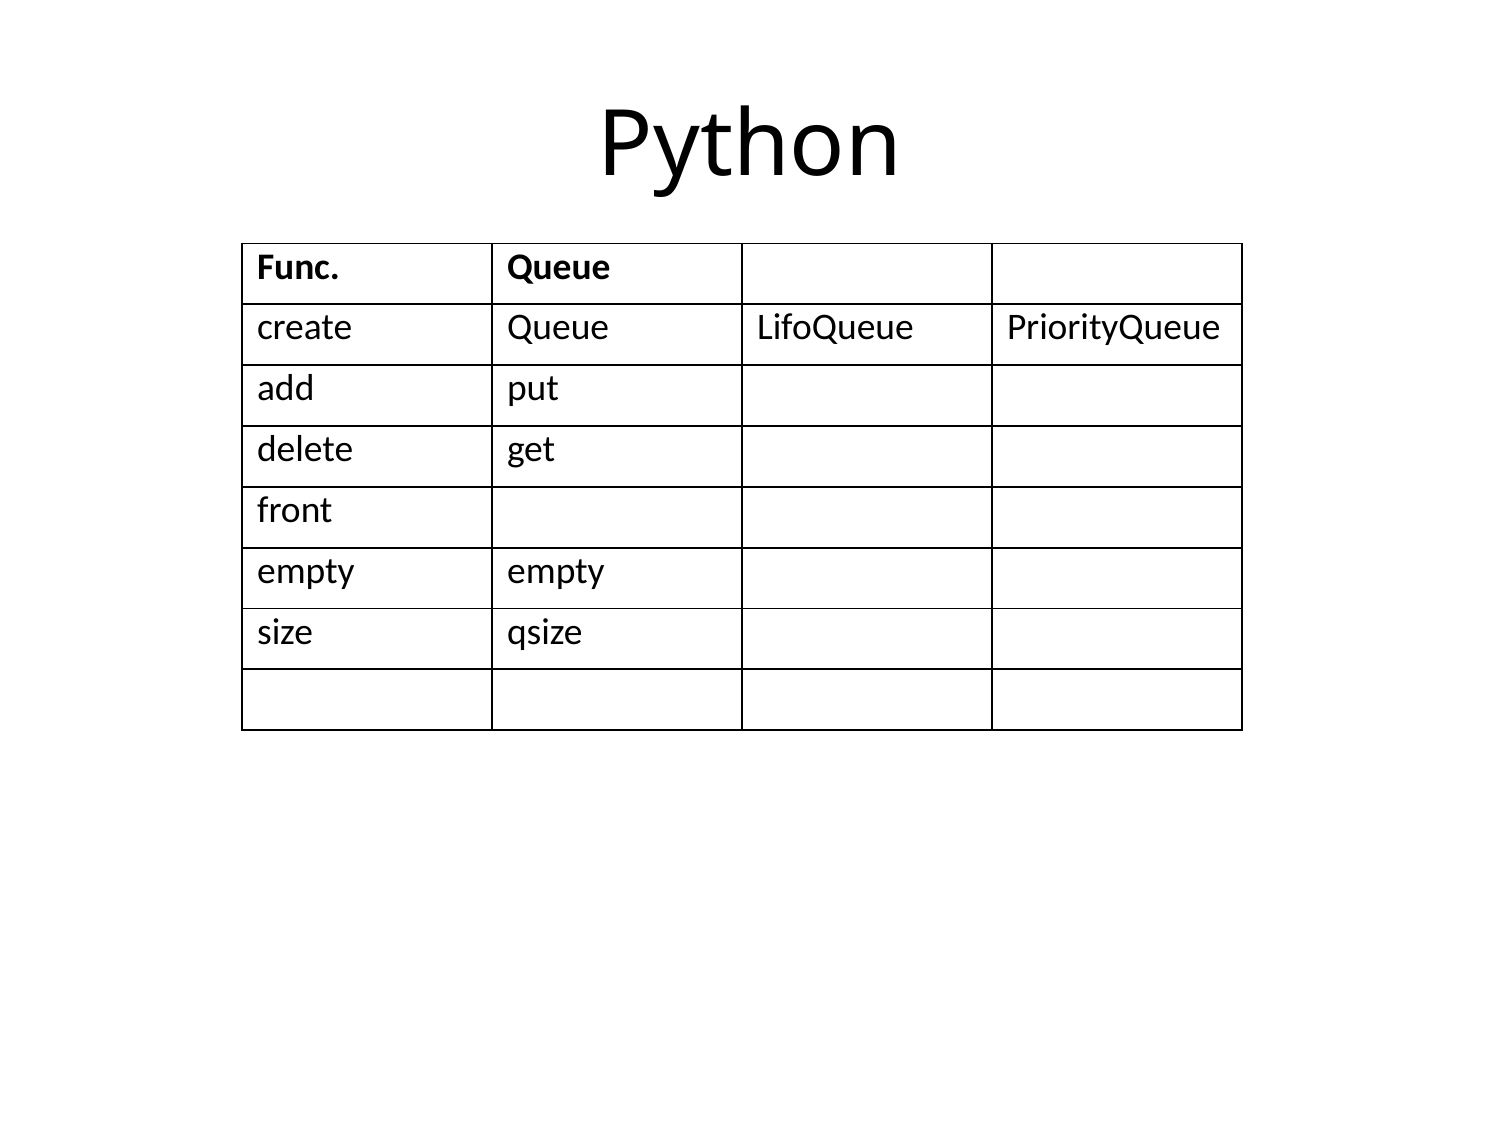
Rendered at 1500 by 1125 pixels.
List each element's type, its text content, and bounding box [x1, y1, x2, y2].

table_cell [993, 427, 1241, 486]
table_cell create [243, 305, 491, 364]
table_cell [743, 609, 991, 668]
table_header Func. [243, 244, 491, 303]
table_cell qsize [493, 609, 741, 668]
table_cell [243, 670, 491, 729]
table_cell [993, 609, 1241, 668]
title Python [75, 45, 1425, 233]
table_cell Queue [493, 305, 741, 364]
table_cell front [243, 488, 491, 547]
table_cell PriorityQueue [993, 305, 1241, 364]
table_header Queue [493, 244, 741, 303]
table_cell [743, 488, 991, 547]
table_cell [993, 366, 1241, 425]
table_cell add [243, 366, 491, 425]
table_cell [493, 488, 741, 547]
table_header [743, 244, 991, 303]
table_cell delete [243, 427, 491, 486]
table_cell [993, 488, 1241, 547]
table_cell size [243, 609, 491, 668]
table_cell get [493, 427, 741, 486]
table_cell [993, 549, 1241, 608]
table_cell [493, 670, 741, 729]
table_cell [743, 549, 991, 608]
table_cell put [493, 366, 741, 425]
table_cell [743, 366, 991, 425]
table_cell [743, 670, 991, 729]
table_cell empty [243, 549, 491, 608]
table_header [993, 244, 1241, 303]
table_cell LifoQueue [743, 305, 991, 364]
table_cell [993, 670, 1241, 729]
table_cell empty [493, 549, 741, 608]
table_cell [743, 427, 991, 486]
